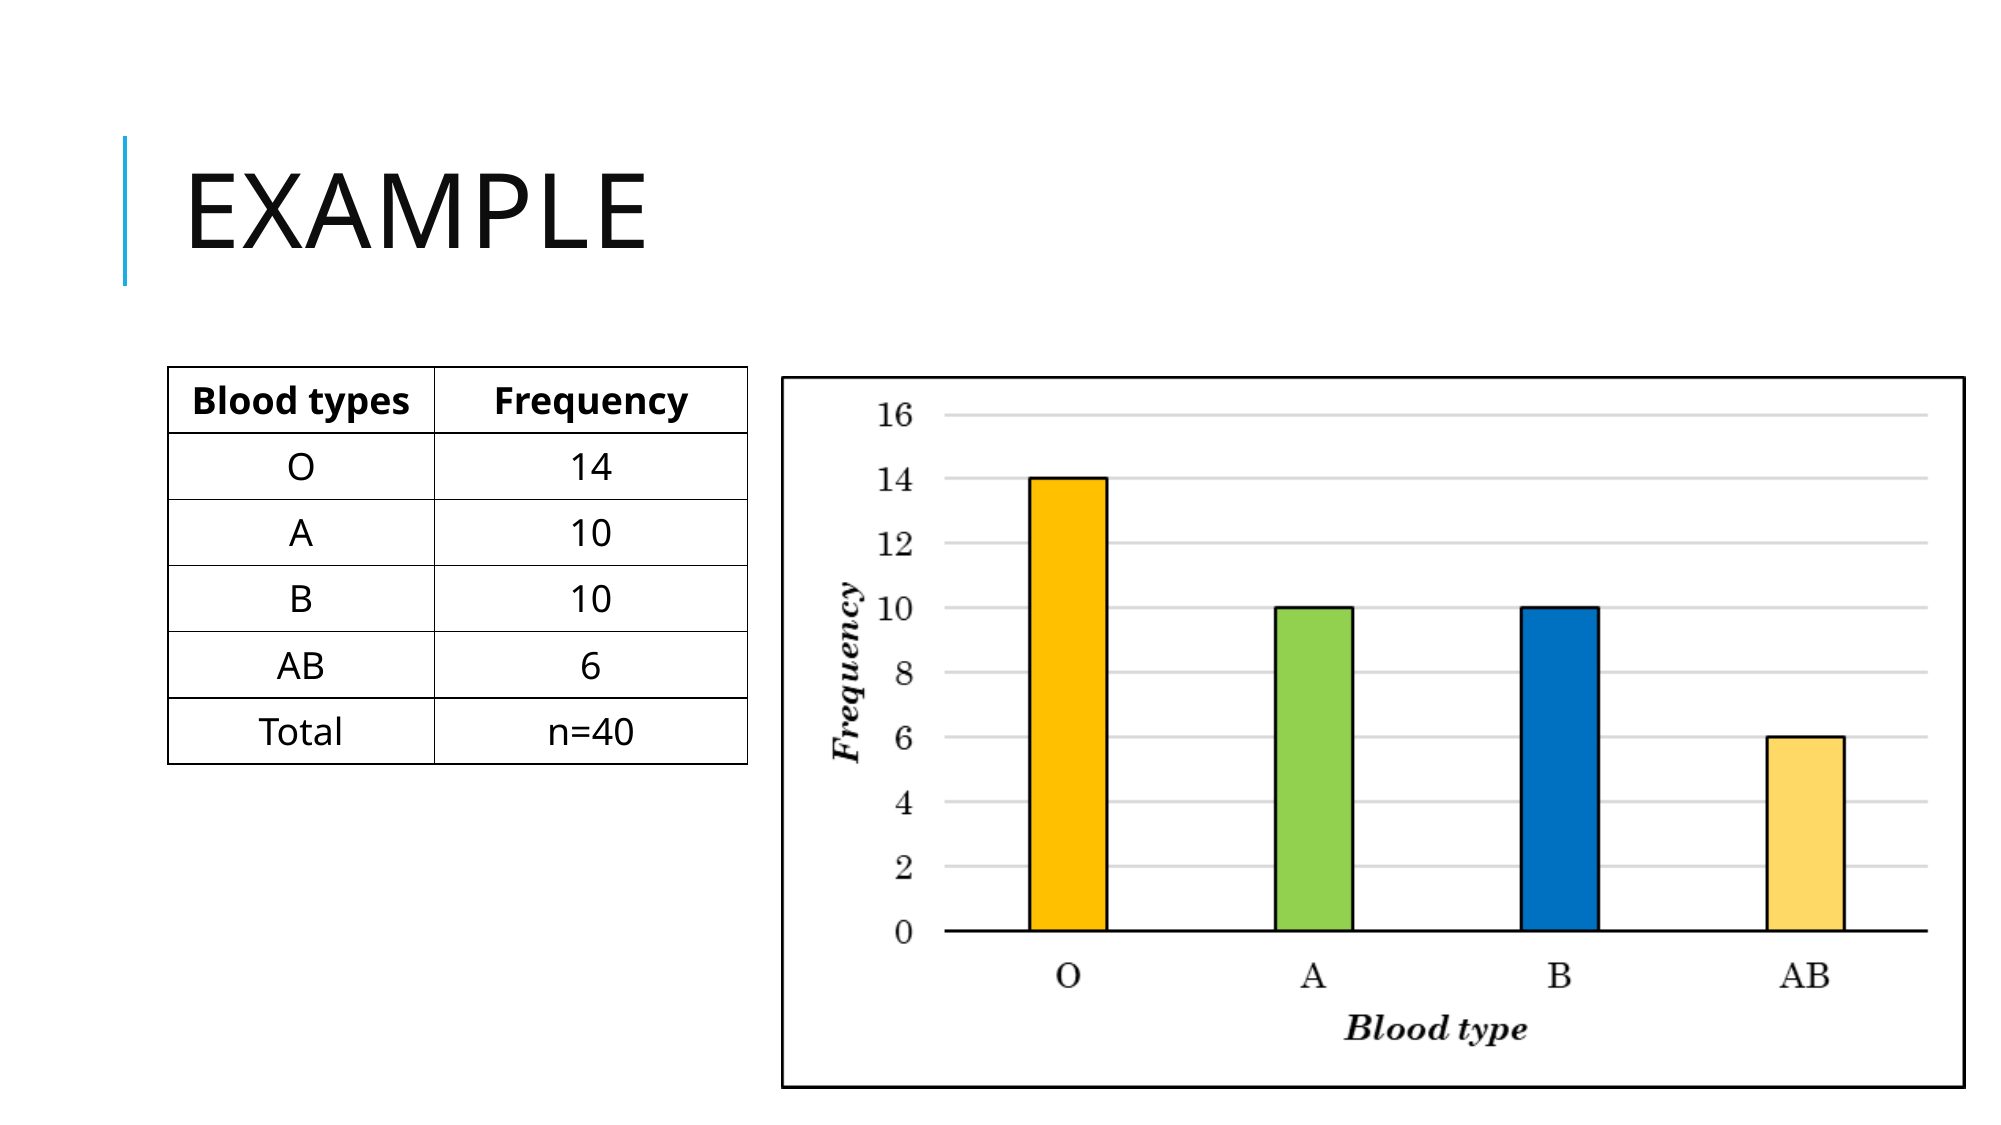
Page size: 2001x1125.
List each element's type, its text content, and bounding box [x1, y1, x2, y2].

table_cell n=40 [435, 699, 747, 763]
table_cell 10 [435, 500, 747, 565]
table_cell Total [169, 699, 434, 763]
table_cell 14 [435, 434, 747, 499]
table_cell A [169, 500, 434, 565]
table_cell B [169, 566, 434, 631]
table_cell 10 [435, 566, 747, 631]
table_cell O [169, 434, 434, 499]
picture [781, 376, 1966, 1089]
title example [168, 96, 1763, 342]
table_cell AB [169, 632, 434, 697]
table_header Blood types [169, 368, 434, 432]
table_header Frequency [435, 368, 747, 432]
table_cell 6 [435, 632, 747, 697]
